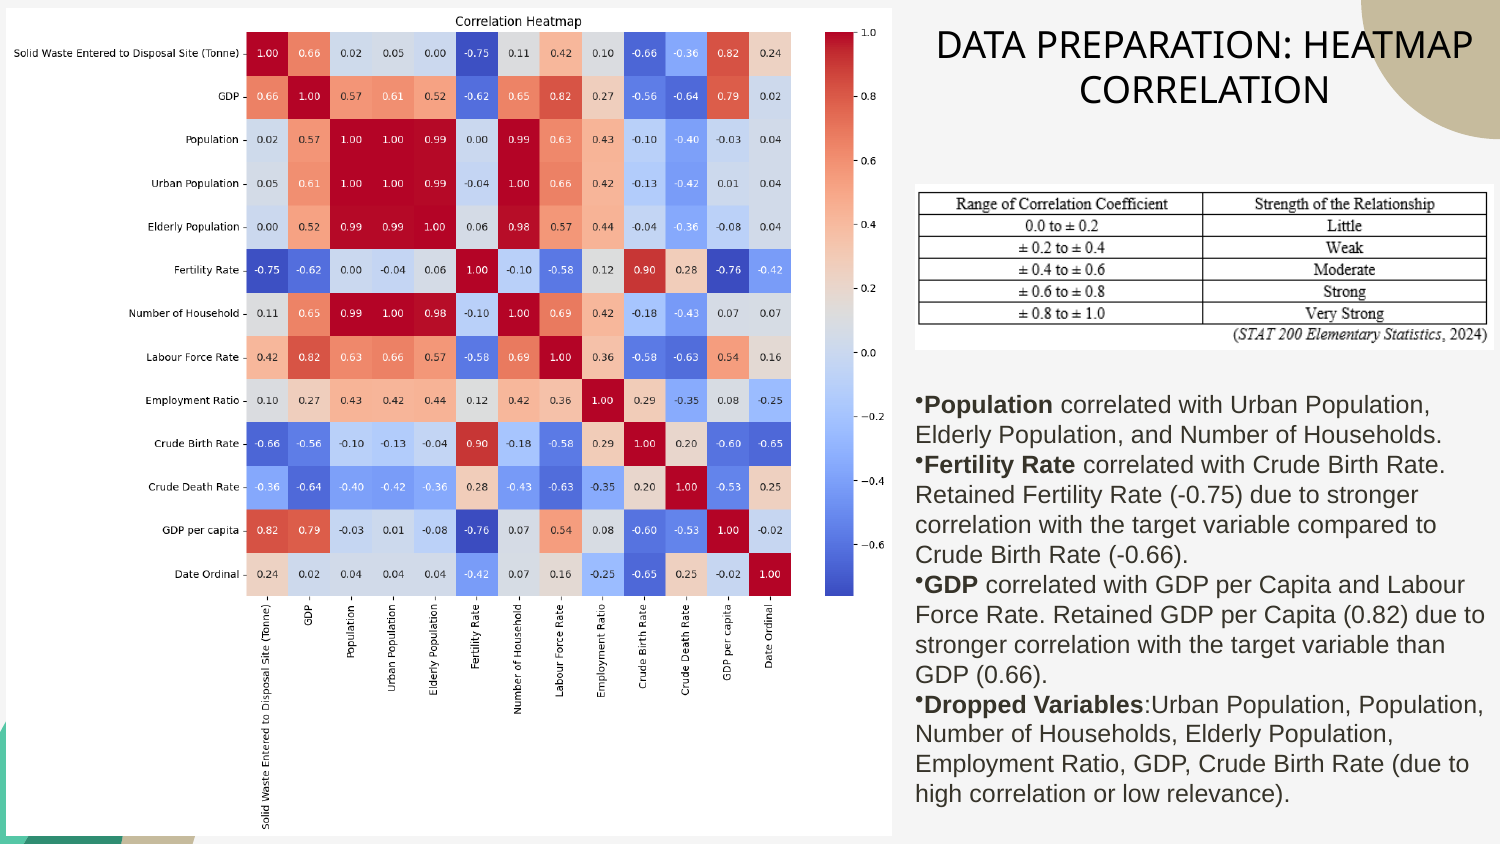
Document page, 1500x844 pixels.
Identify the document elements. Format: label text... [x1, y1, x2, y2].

text_box Population correlated with Urban Population, Elderly Population, and Number of Households. Fertility Rate correlated with Crude Birth Rate. Retained Fertility Rate (-0.75) due to stronger correlation with the target variable compared to Crude Birth Rate (-0.66). GDP correlated with GDP per Capita and Labour Force Rate. Retained GDP per Capita (0.82) due to stronger correlation with the target variable than GDP (0.66). Dropped Variables:Urban Population, Population, Number of Households, Elderly Population, Employment Ratio, GDP, Crude Birth Rate (due to high correlation or low relevance). [900, 381, 1500, 816]
picture [915, 184, 1495, 350]
picture [5, 8, 893, 836]
text_box DATA PREPARATION: HEATMAP CORRELATION [918, 39, 1491, 127]
